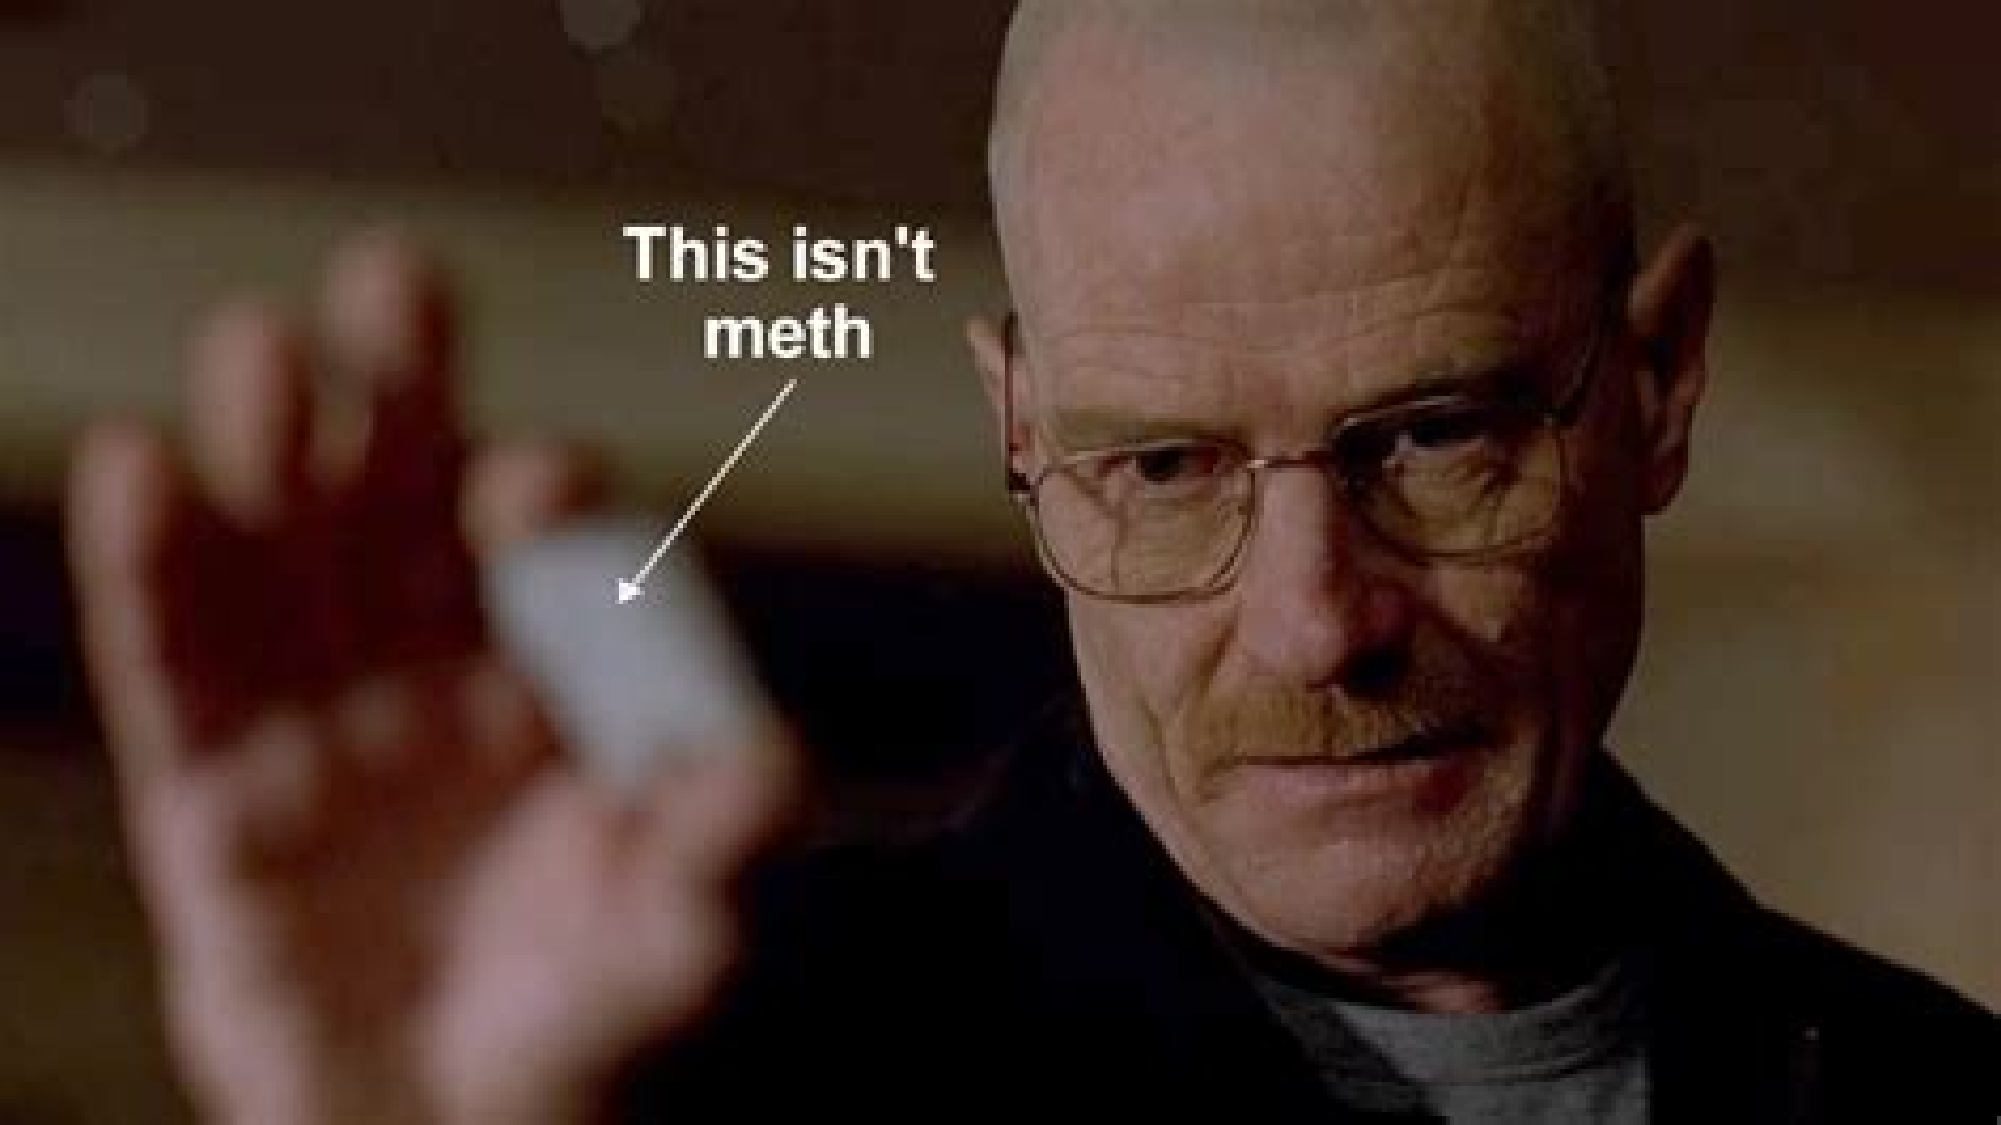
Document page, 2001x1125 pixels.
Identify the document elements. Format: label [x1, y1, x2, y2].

list [0, 0, 2000, 1125]
